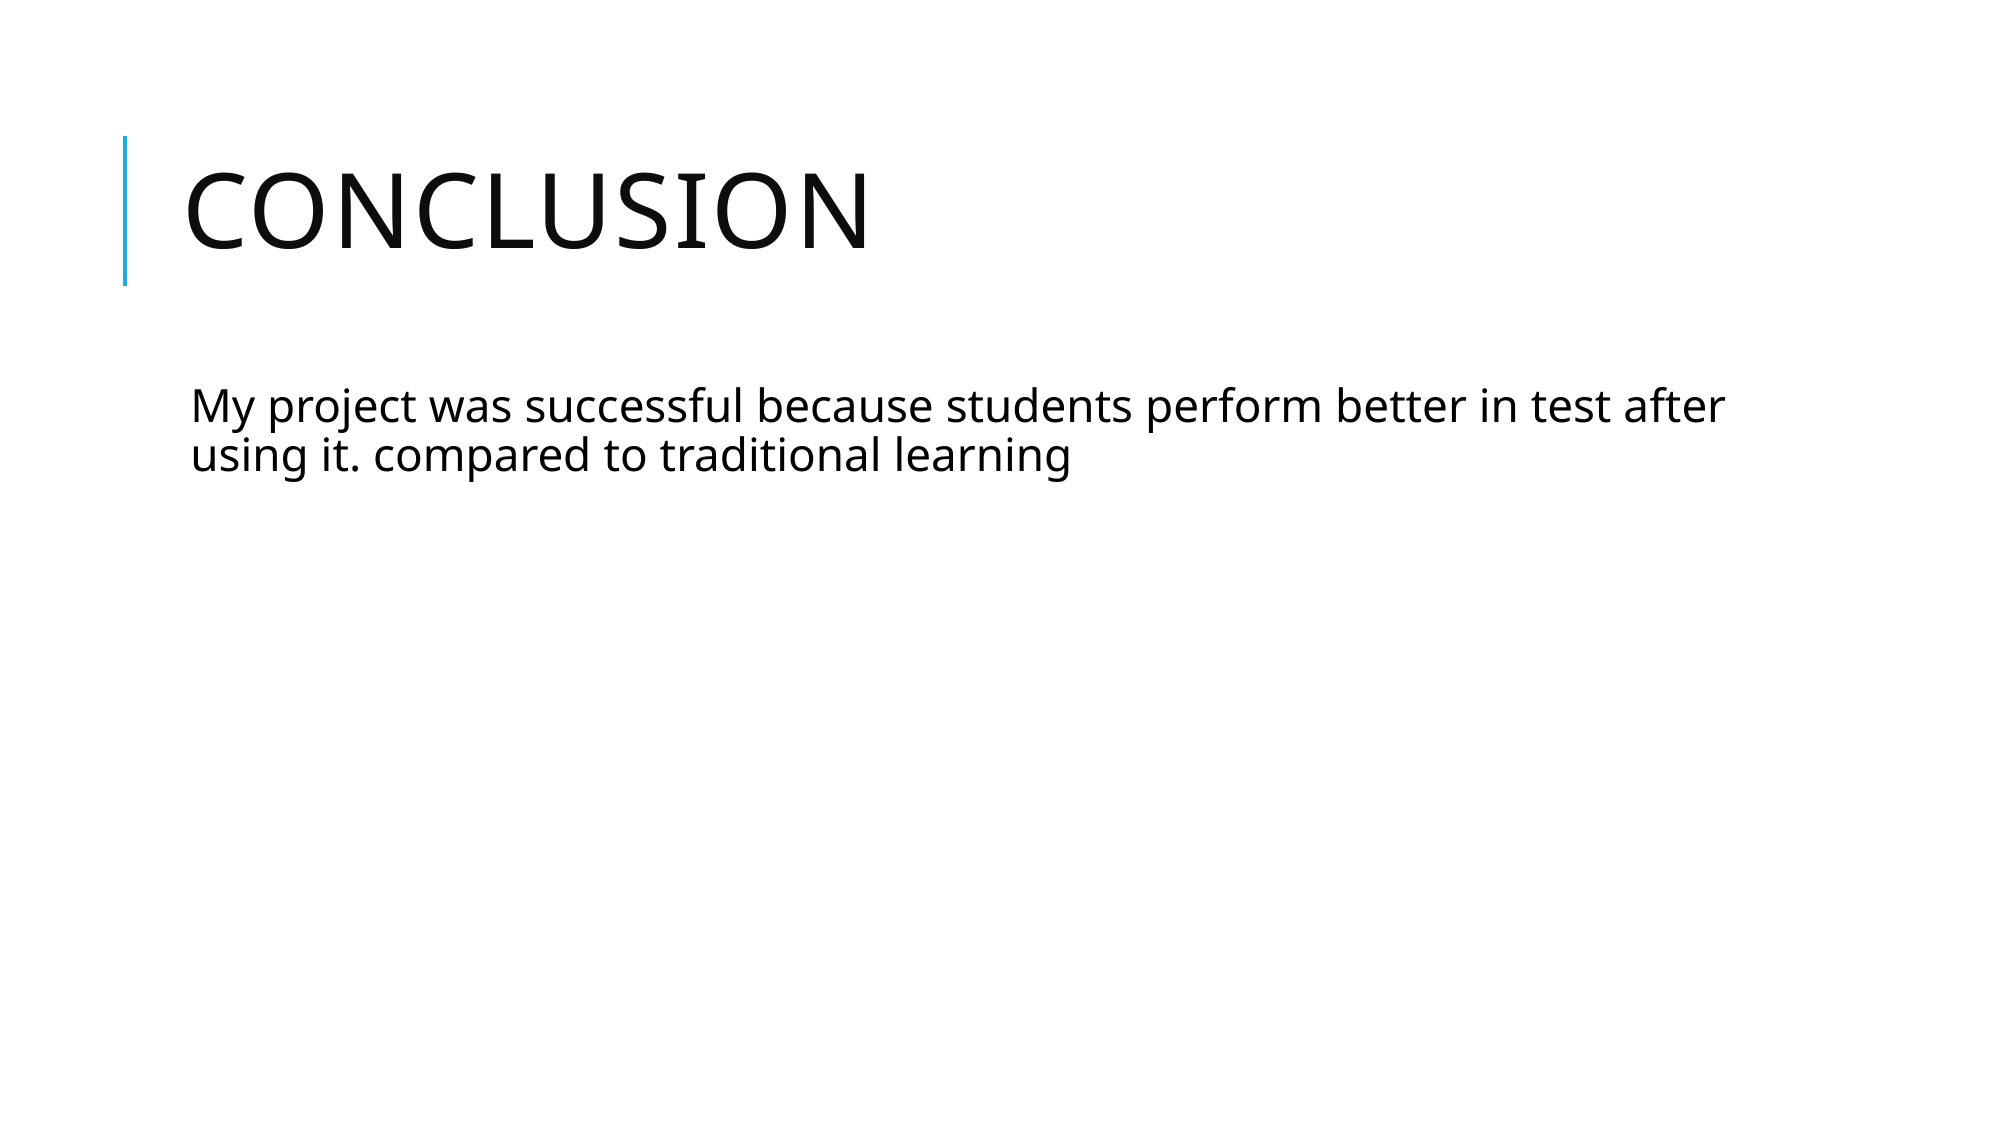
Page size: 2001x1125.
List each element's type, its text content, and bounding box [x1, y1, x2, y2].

title Conclusion [168, 96, 1763, 342]
list My project was successful because students perform better in test after using it. compared to traditional learning [168, 375, 1763, 1035]
